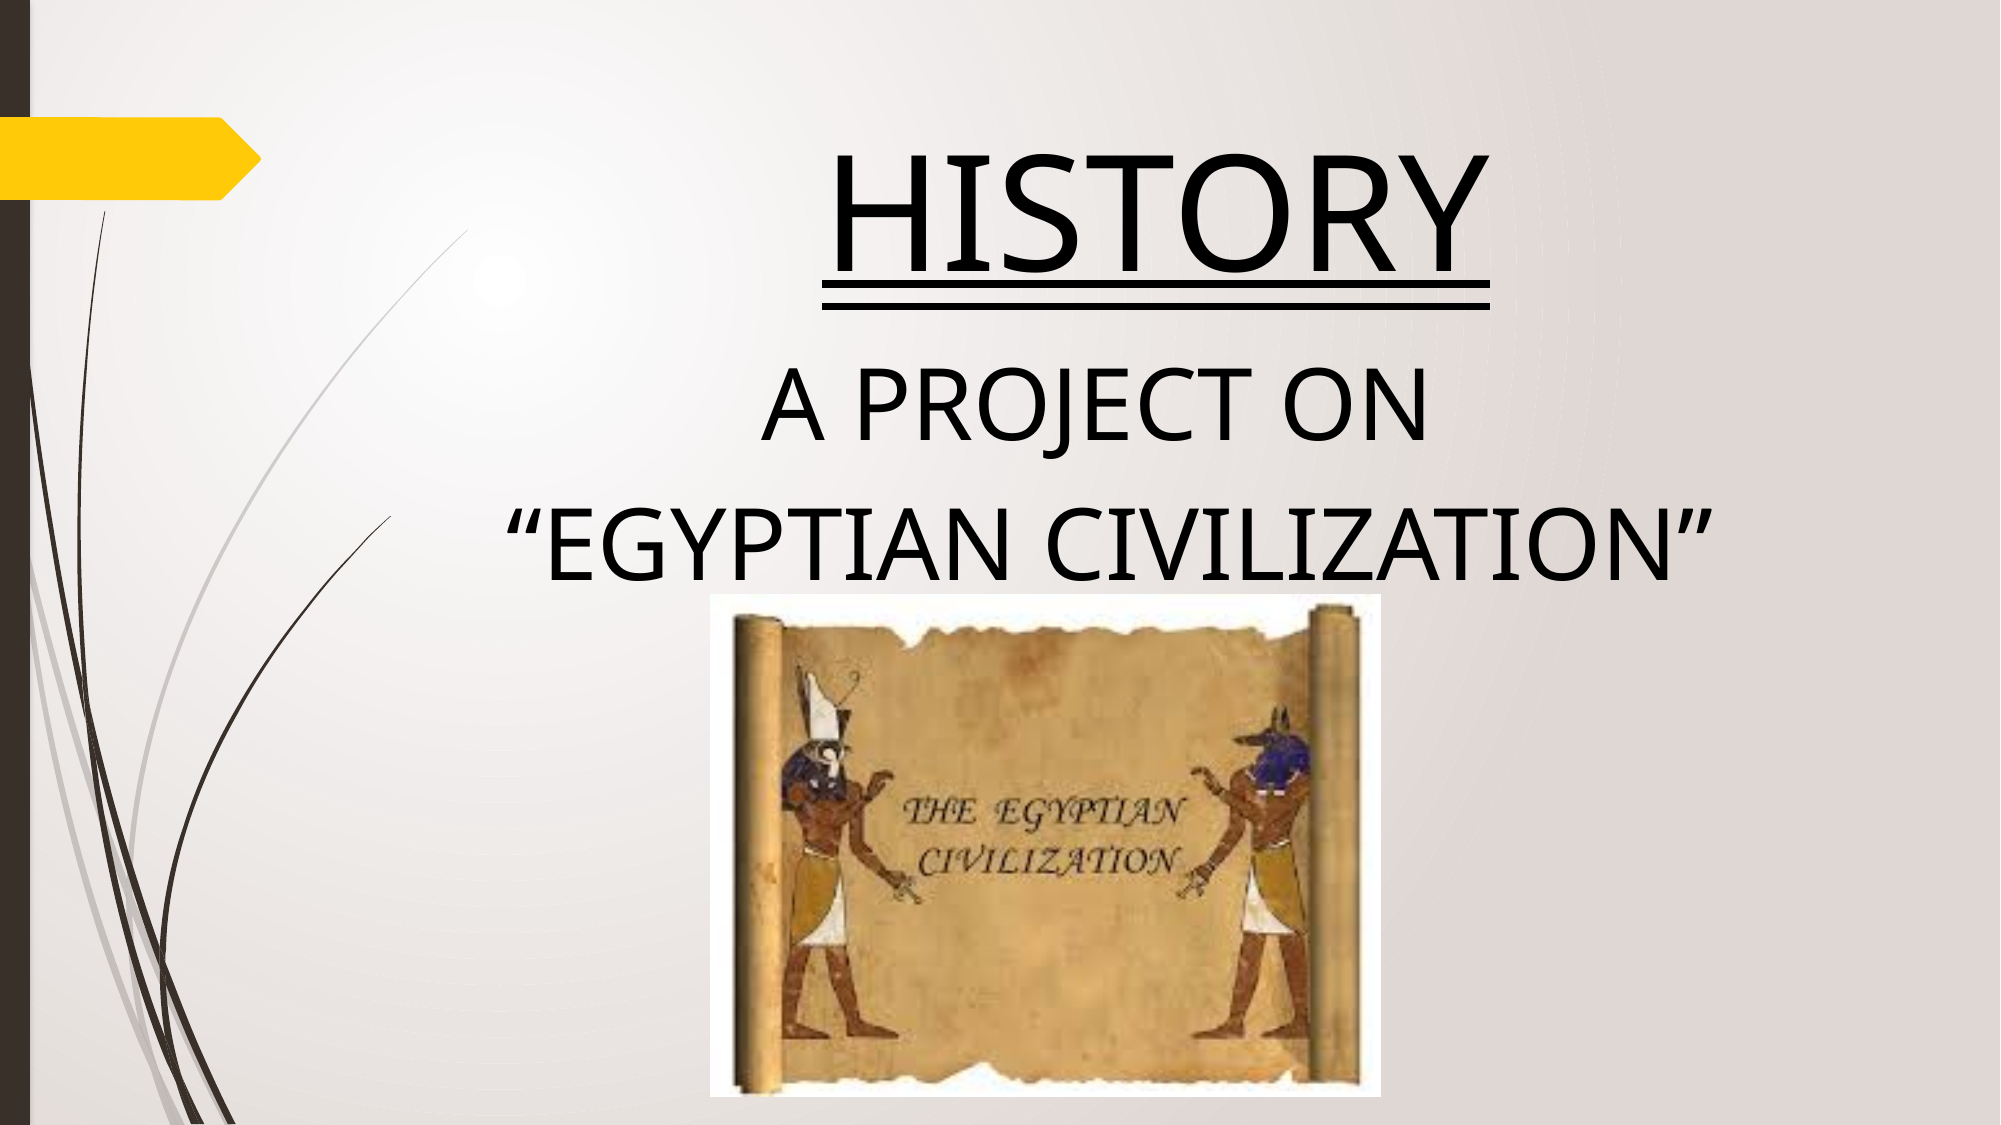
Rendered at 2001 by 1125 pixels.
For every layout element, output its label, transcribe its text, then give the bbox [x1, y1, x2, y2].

list A PROJECT ON “EGYPTIAN CIVILIZATION” [379, 332, 1842, 953]
title HISTORY [425, 102, 1888, 313]
picture [709, 594, 1381, 1097]
